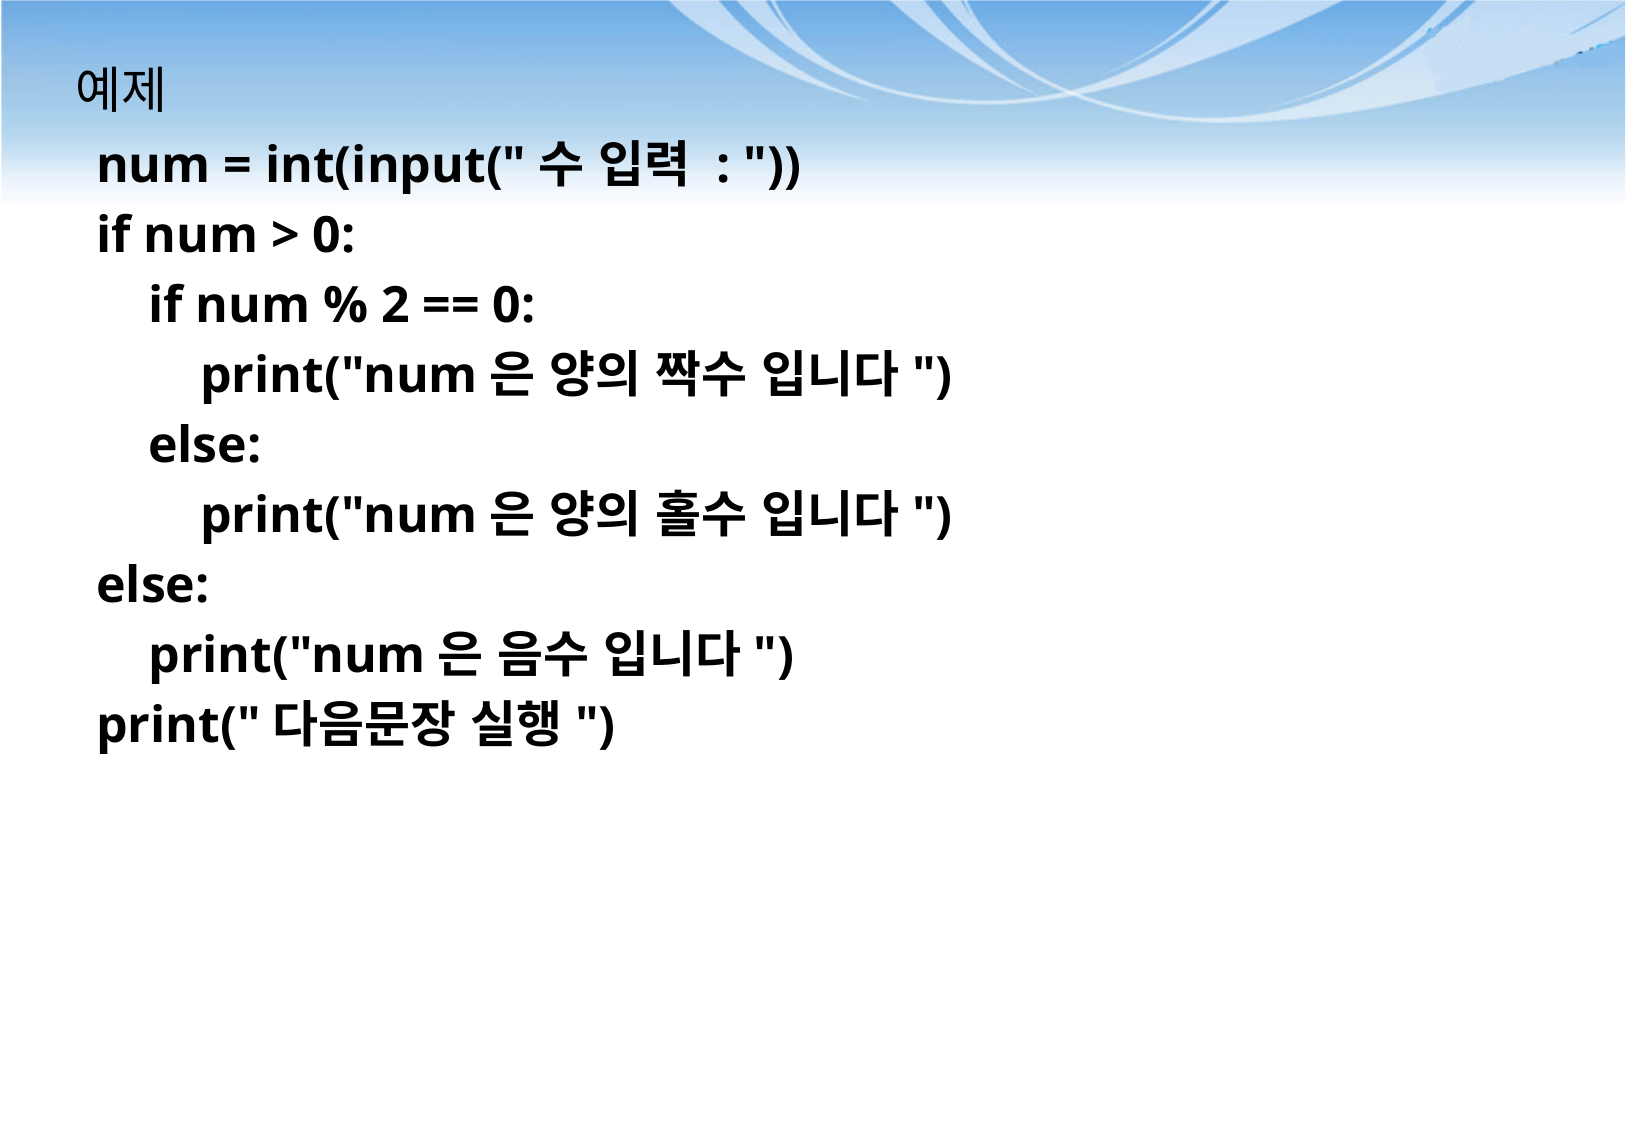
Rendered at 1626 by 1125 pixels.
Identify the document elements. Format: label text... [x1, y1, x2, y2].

picture [0, 0, 1626, 1125]
title 예제 [60, 48, 1001, 130]
list num = int(input("수 입력 : ")) if num > 0: if num % 2 == 0: print("num은 양의 짝수 입니다") else: print("num은 양의 홀수 입니다") else: print("num은 음수 입니다") print("다음문장 실행") [80, 125, 1522, 911]
